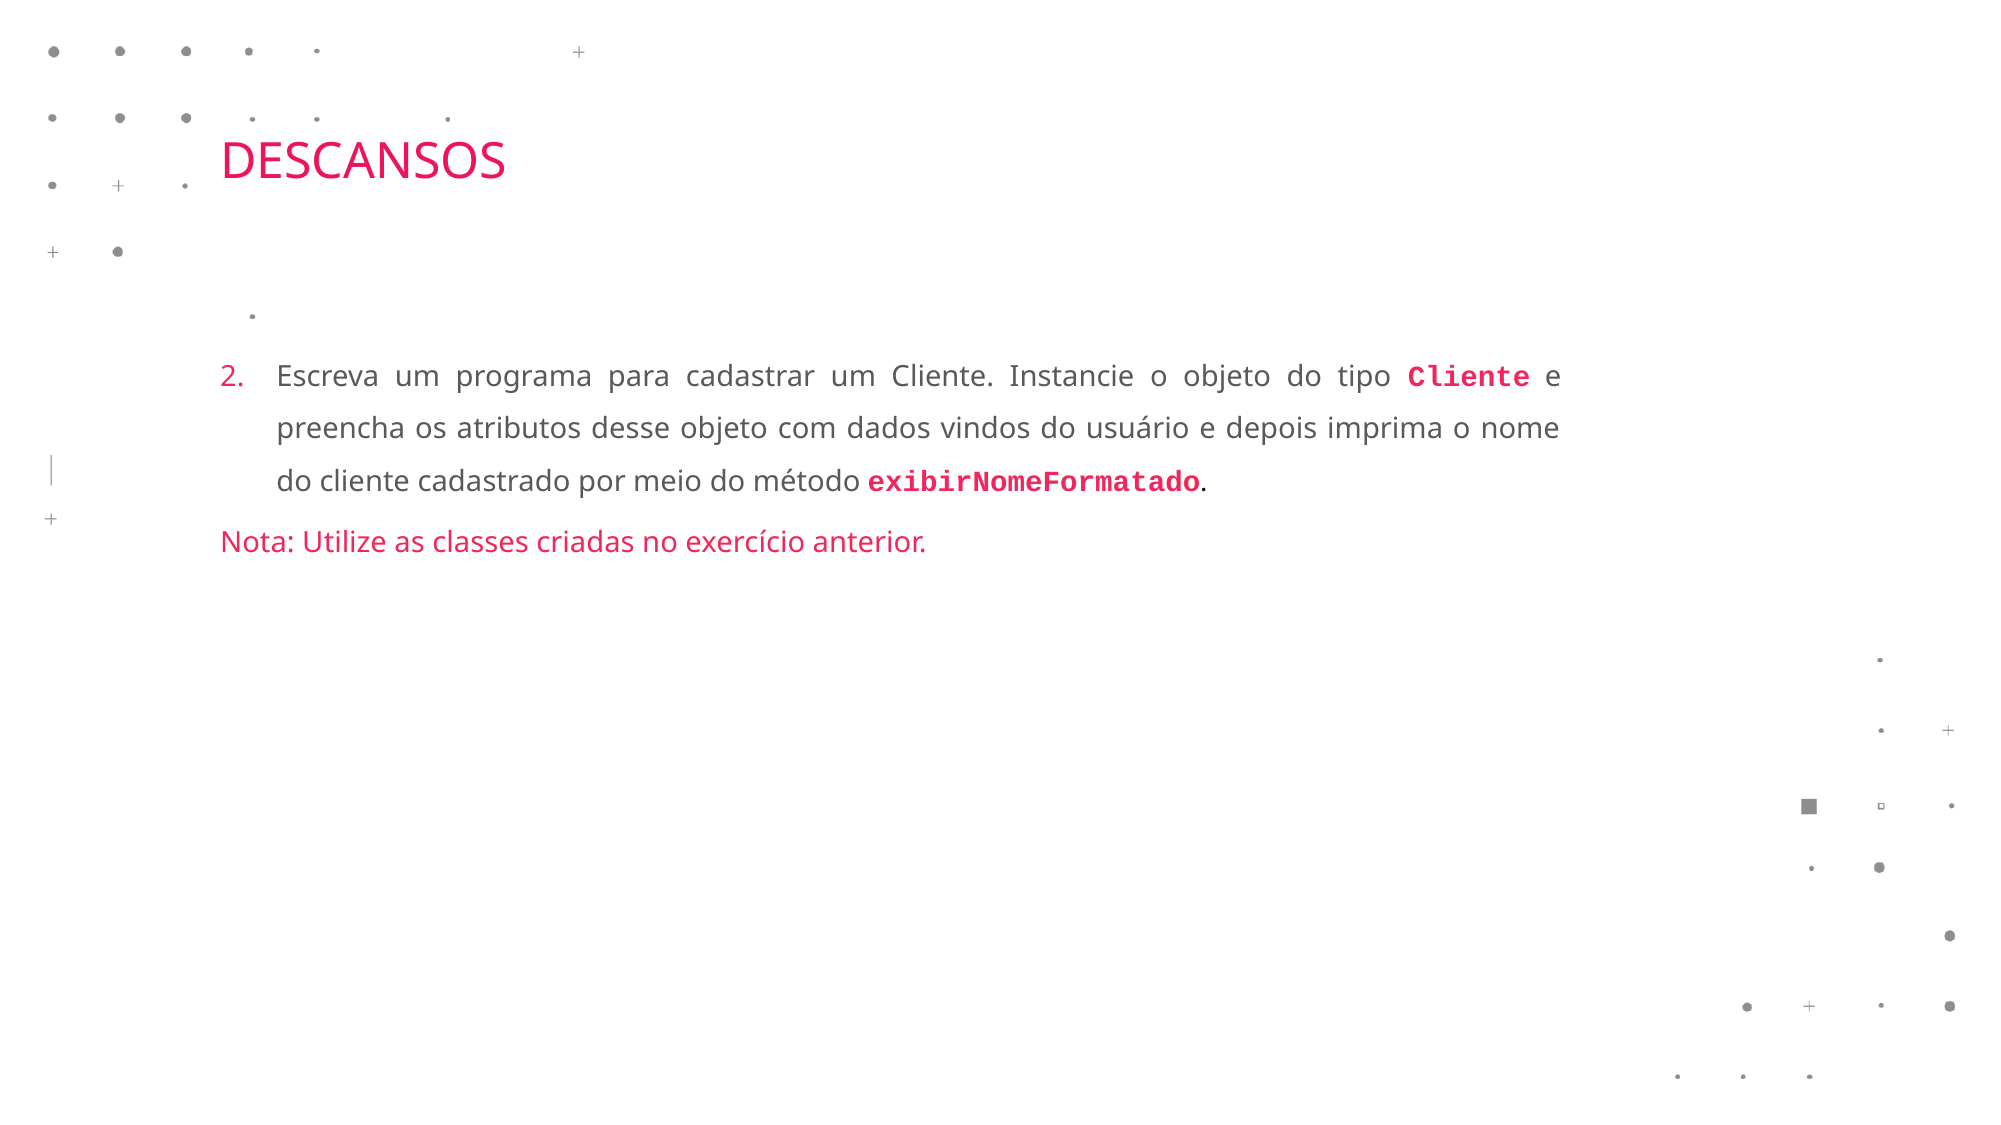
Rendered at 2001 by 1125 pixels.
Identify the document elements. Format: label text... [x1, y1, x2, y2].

text_box Escreva um programa para cadastrar um Cliente. Instancie o objeto do tipo Cliente e preencha os atributos desse objeto com dados vindos do usuário e depois imprima o nome do cliente cadastrado por meio do método exibirNomeFormatado. Nota: Utilize as classes criadas no exercício anterior. [205, 332, 1577, 566]
picture [45, 46, 1955, 1079]
text_box DESCANSOS [205, 121, 1087, 197]
